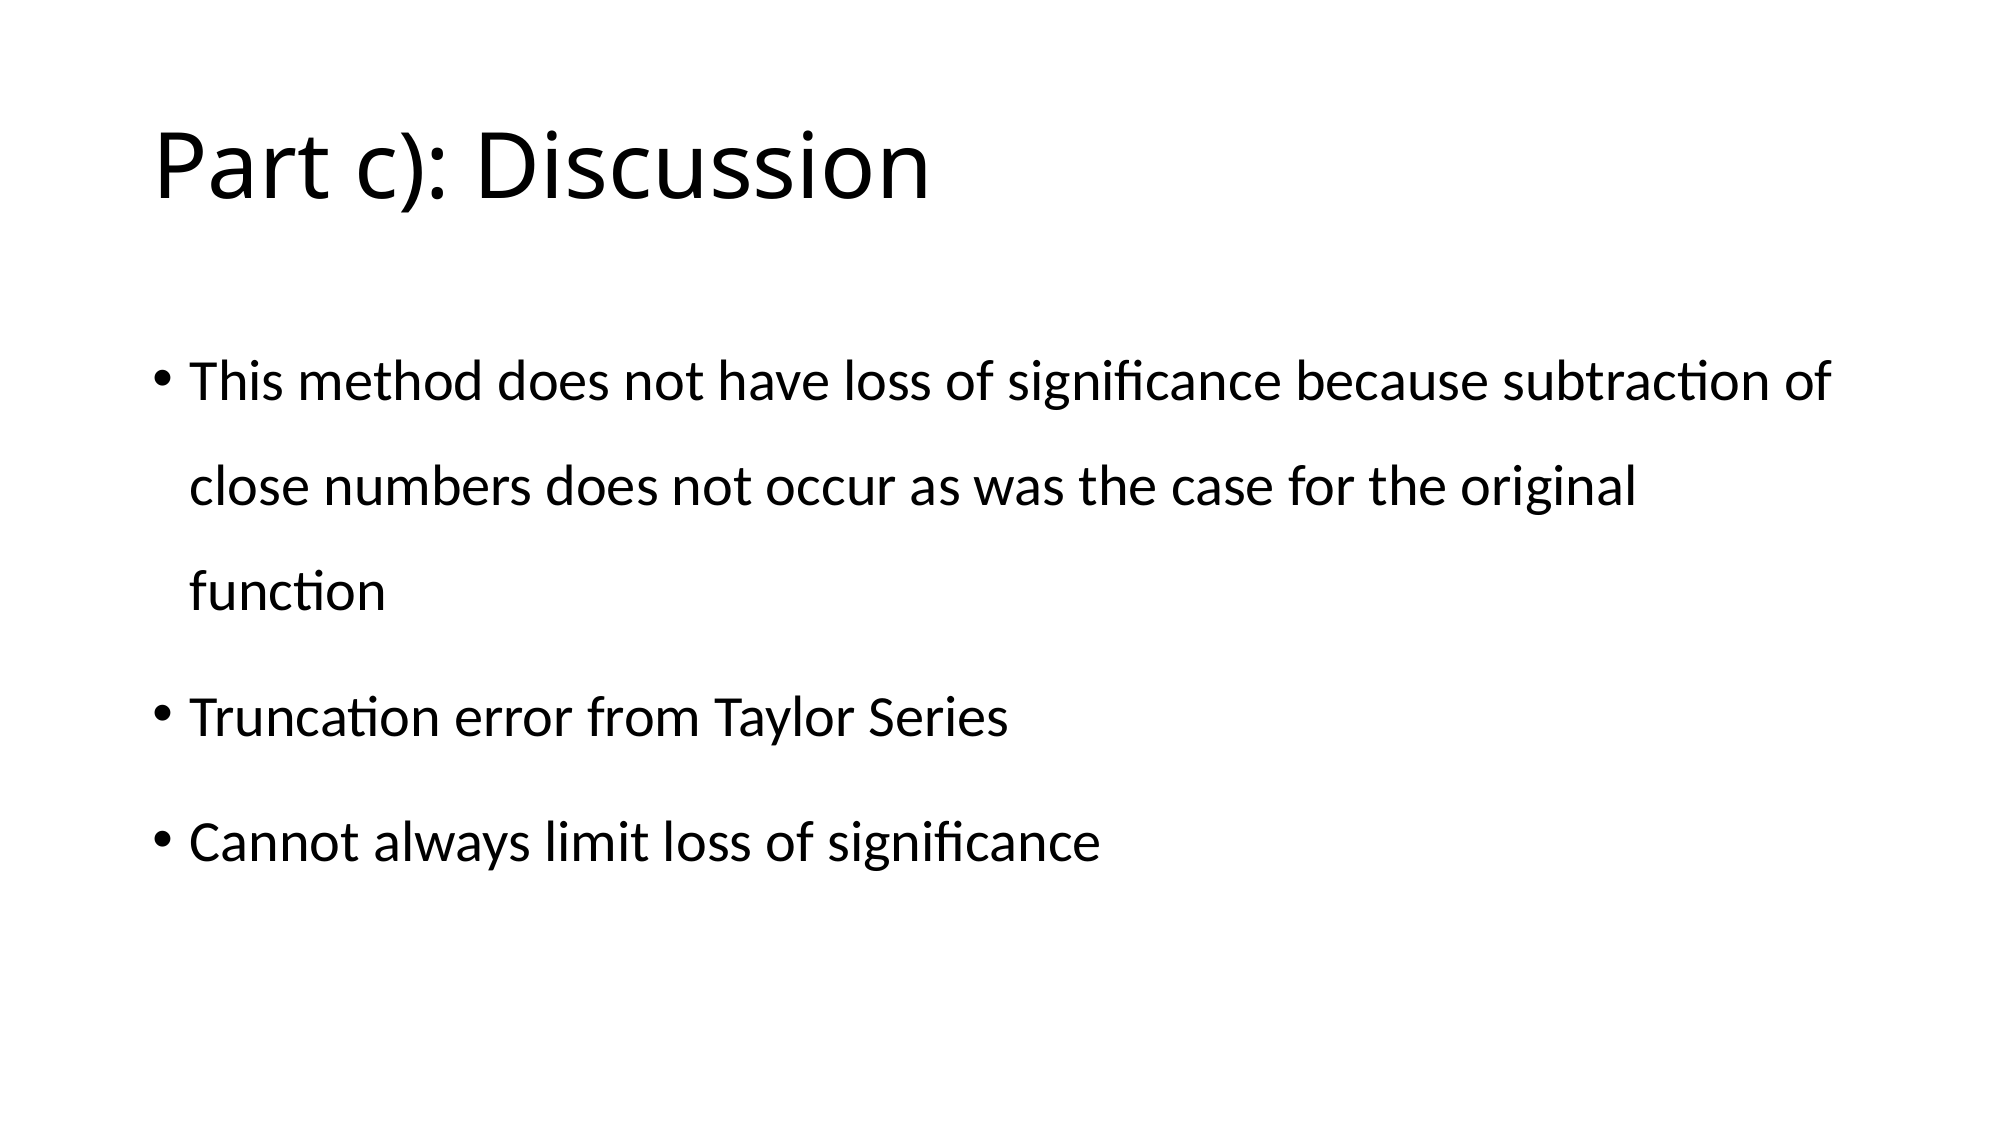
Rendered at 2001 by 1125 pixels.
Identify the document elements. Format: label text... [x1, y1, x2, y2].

list This method does not have loss of significance because subtraction of close numbers does not occur as was the case for the original function Truncation error from Taylor Series Cannot always limit loss of significance [137, 299, 1863, 1014]
title Part c): Discussion [137, 59, 1863, 278]
